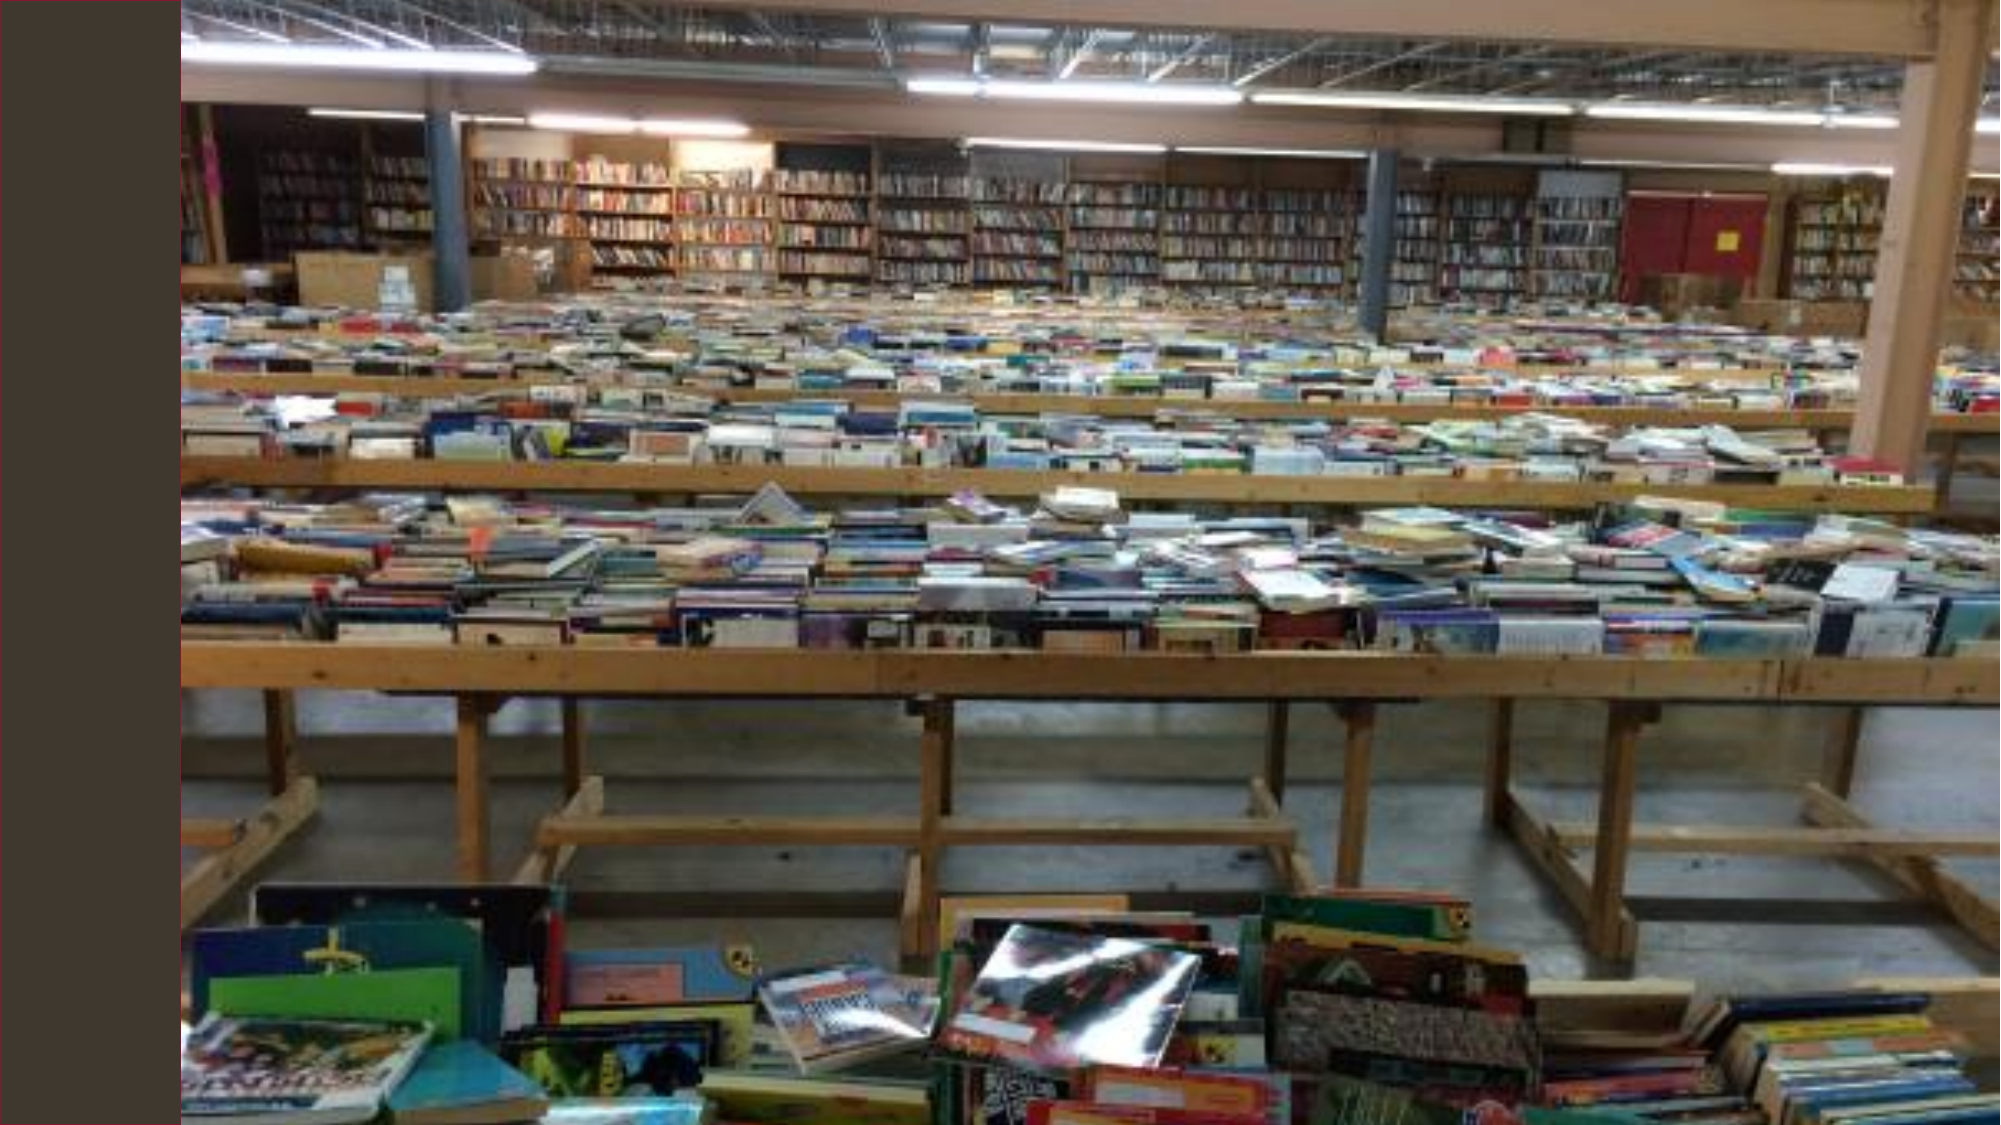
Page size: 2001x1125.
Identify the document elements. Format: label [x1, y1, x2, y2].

text_box [0, 0, 181, 1125]
picture [181, 0, 2000, 1125]
